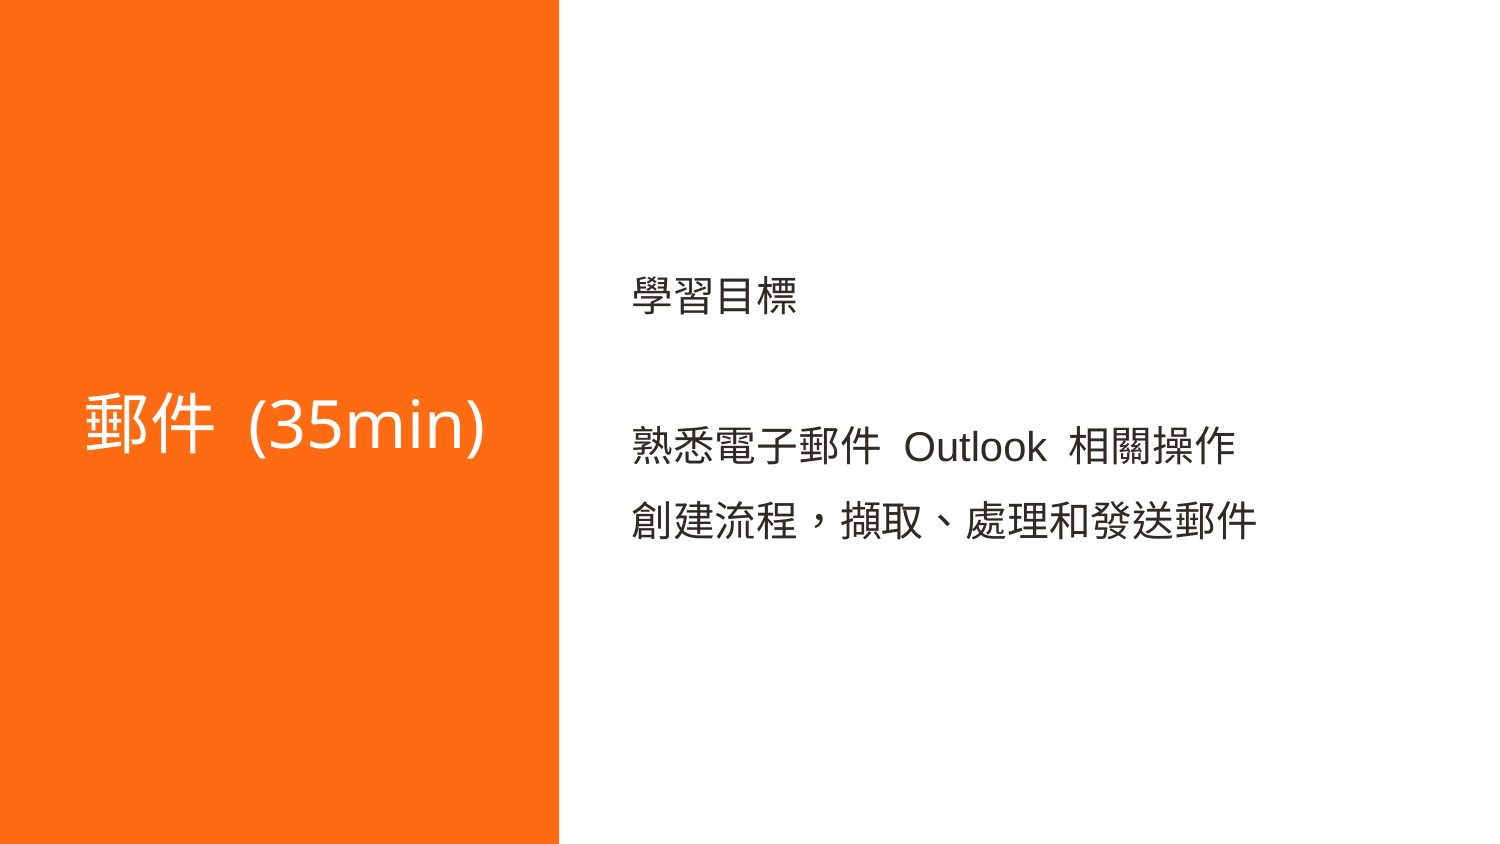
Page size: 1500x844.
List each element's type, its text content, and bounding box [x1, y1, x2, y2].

text_box 學習目標 熟悉電子郵件 Outlook 相關操作 創建流程，擷取、處理和發送郵件 [616, 229, 1500, 560]
text_box [0, 0, 560, 844]
title 郵件 (35min) [39, 275, 531, 569]
